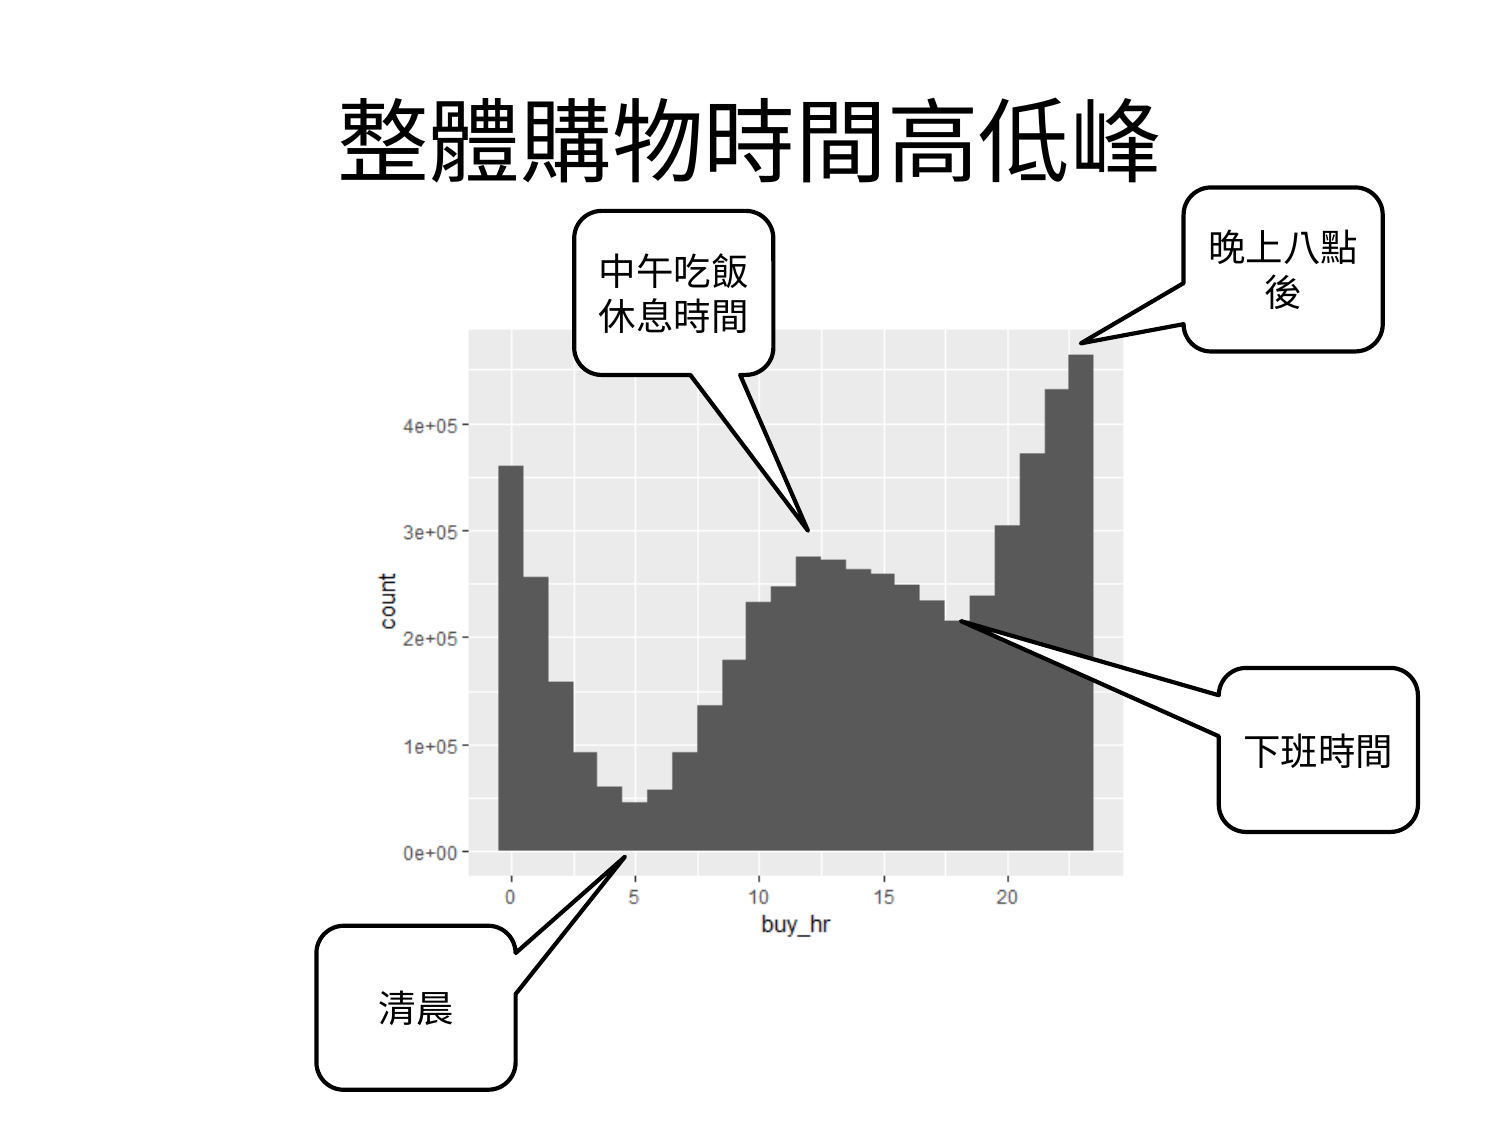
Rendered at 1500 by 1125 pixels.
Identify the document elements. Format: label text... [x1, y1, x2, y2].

text_box 晚上八點後 [1121, 185, 1385, 354]
title 整體購物時間高低峰 [75, 45, 1425, 233]
text_box 下班時間 [1141, 665, 1421, 835]
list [364, 319, 1136, 948]
text_box 清晨 [314, 923, 550, 1092]
text_box 中午吃飯休息時間 [572, 208, 776, 317]
